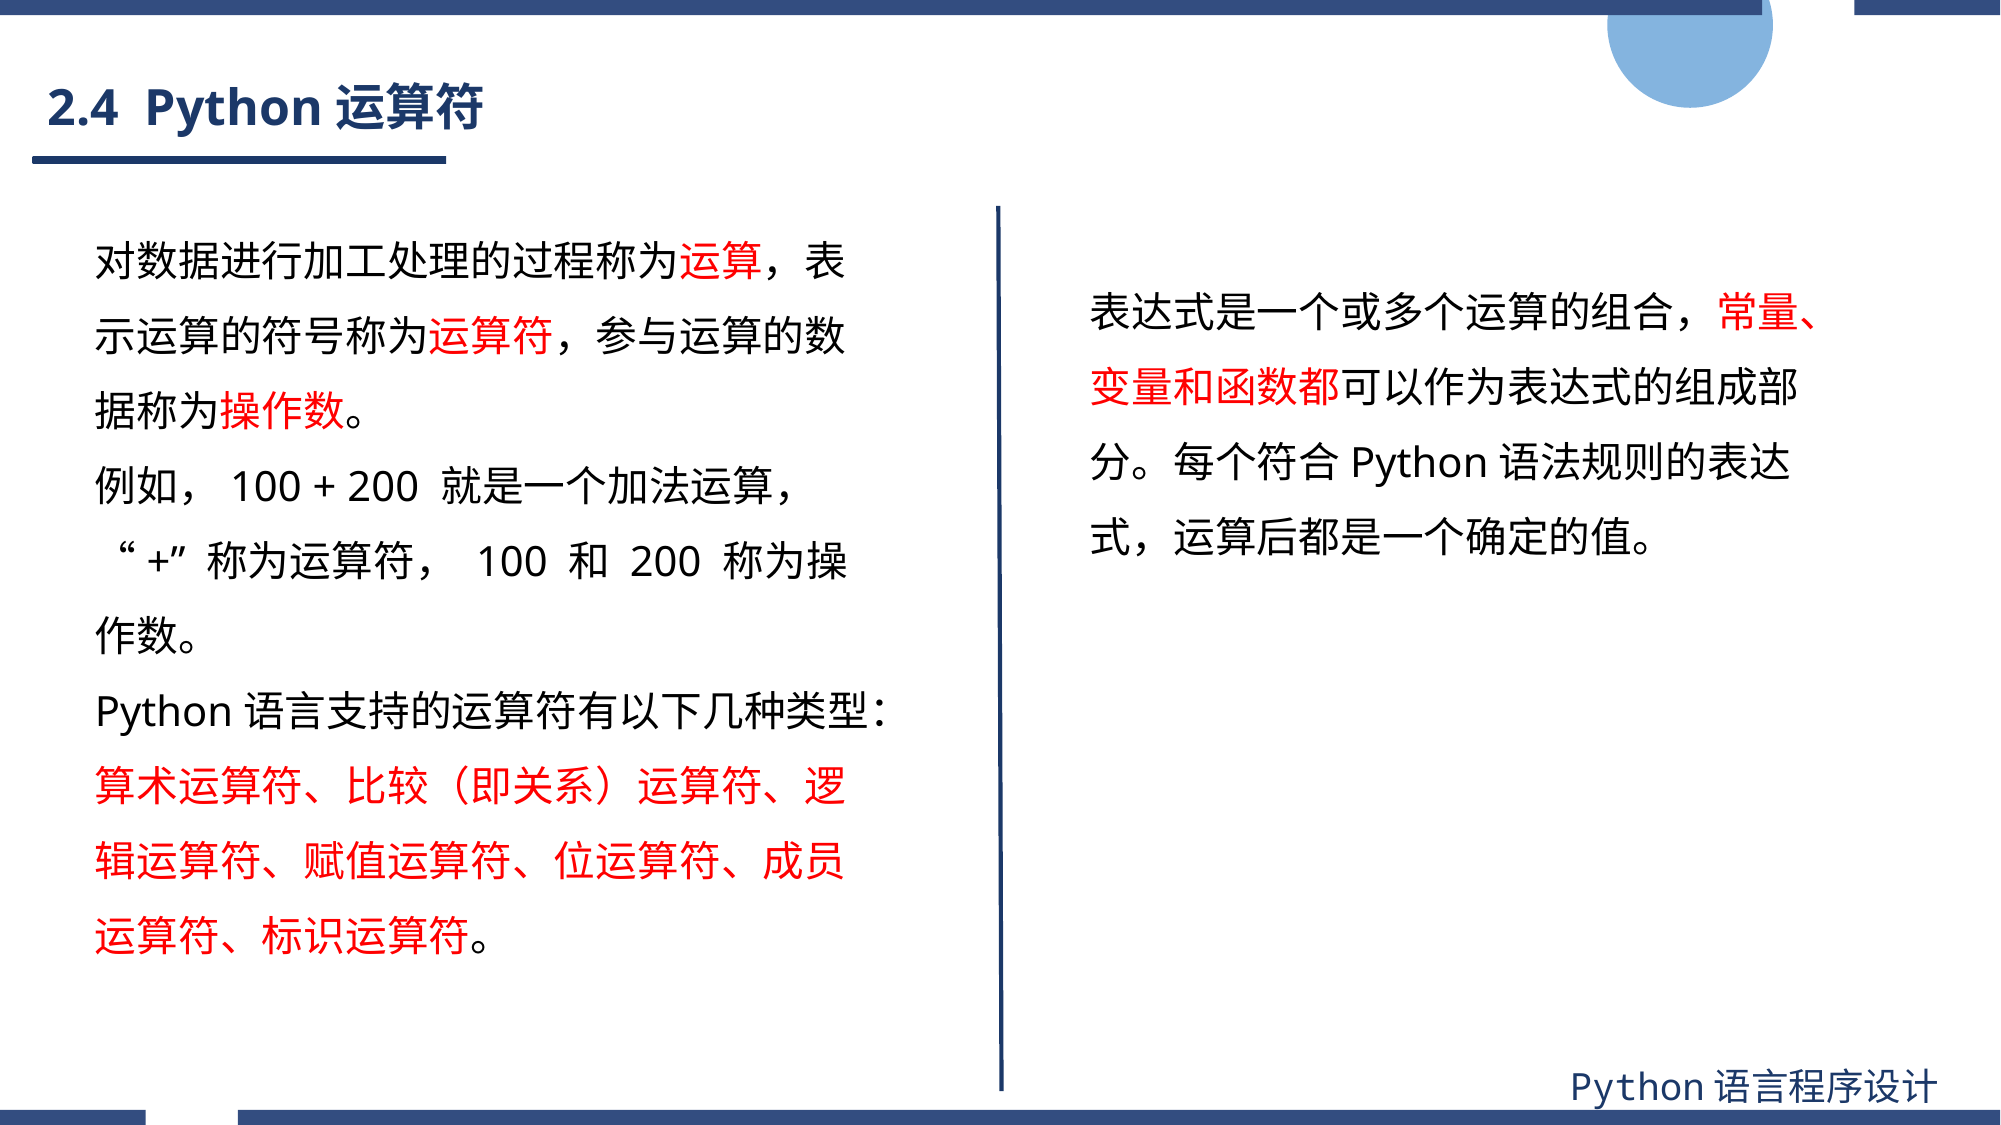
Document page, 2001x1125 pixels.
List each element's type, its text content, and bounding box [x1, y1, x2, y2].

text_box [998, 205, 1002, 1092]
text_box 表达式是一个或多个运算的组合，常量、变量和函数都可以作为表达式的组成部分。每个符合Python语法规则的表达式，运算后都是一个确定的值。 [1075, 253, 1829, 568]
text_box 对数据进行加工处理的过程称为运算，表示运算的符号称为运算符，参与运算的数据称为操作数。 例如，100 + 200 就是一个加法运算， “+” 称为运算符， 100 和 200 称为操作数。 Python语言支持的运算符有以下几种类型：算术运算符、比较（即关系）运算符、逻辑运算符、赋值运算符、位运算符、成员运算符、标识运算符。 [80, 202, 892, 1035]
title 2.4 Python运算符 [32, 67, 939, 152]
